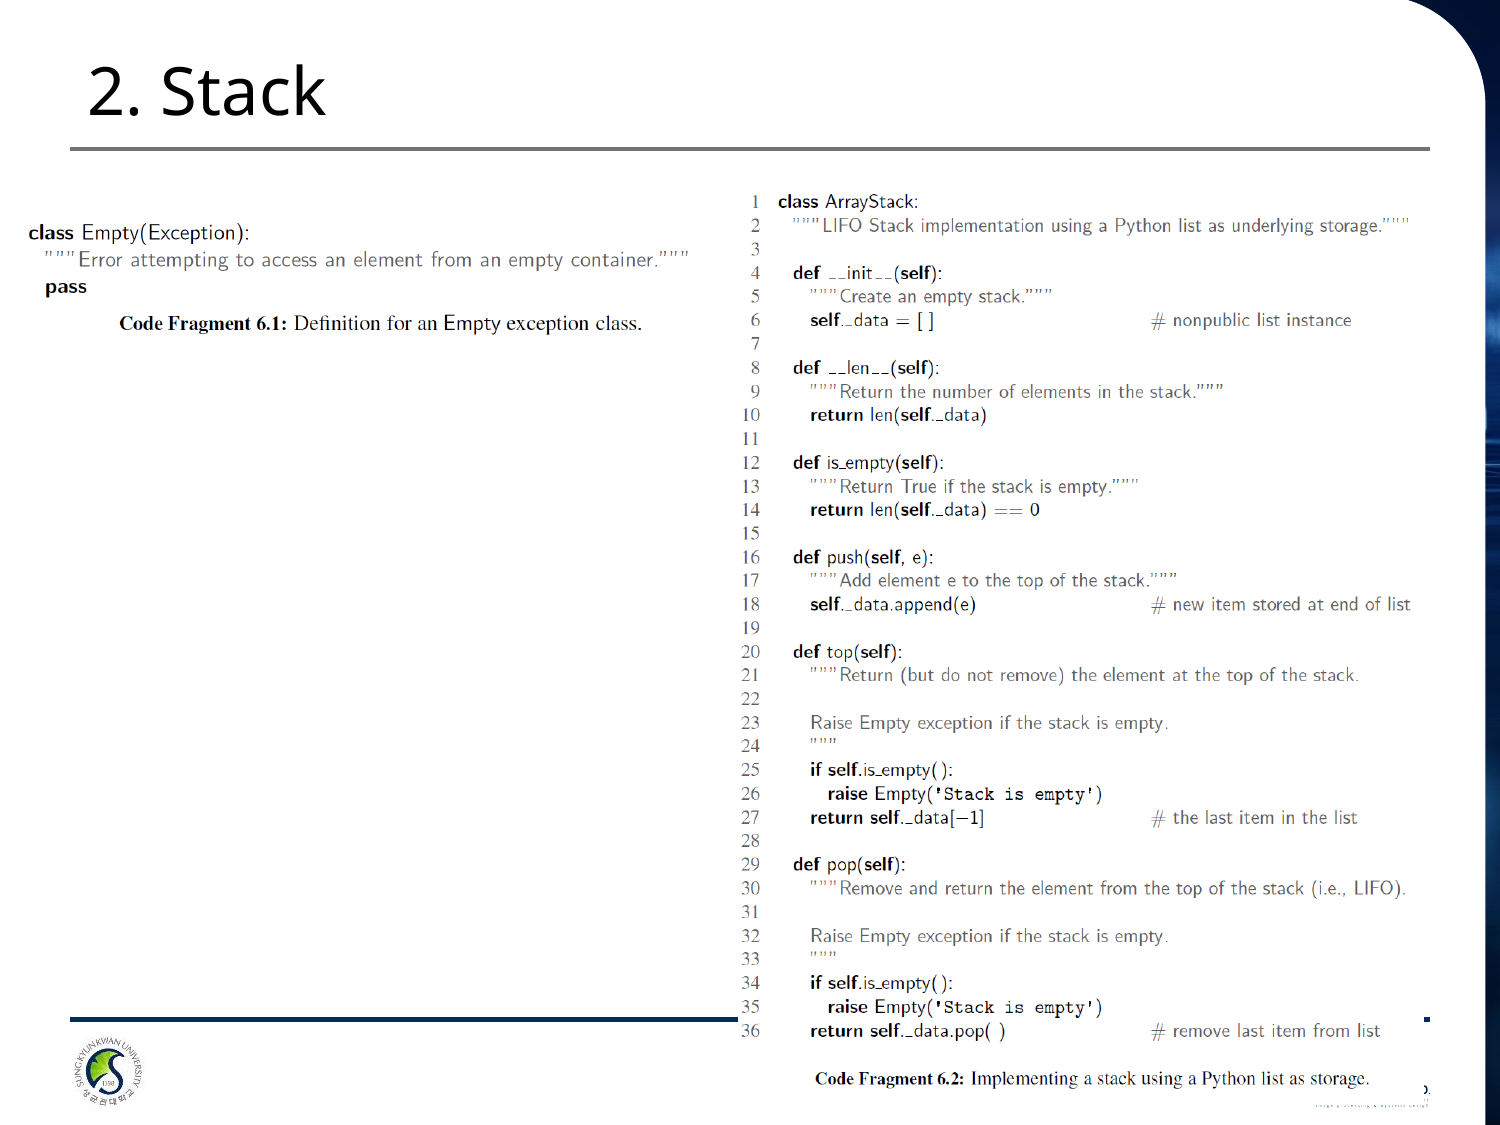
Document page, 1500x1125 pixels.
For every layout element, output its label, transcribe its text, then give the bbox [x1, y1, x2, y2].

picture [738, 182, 1430, 1109]
picture [23, 219, 698, 340]
title 2. Stack [72, 27, 1430, 161]
picture [66, 1029, 148, 1114]
picture [1411, 0, 1500, 1125]
